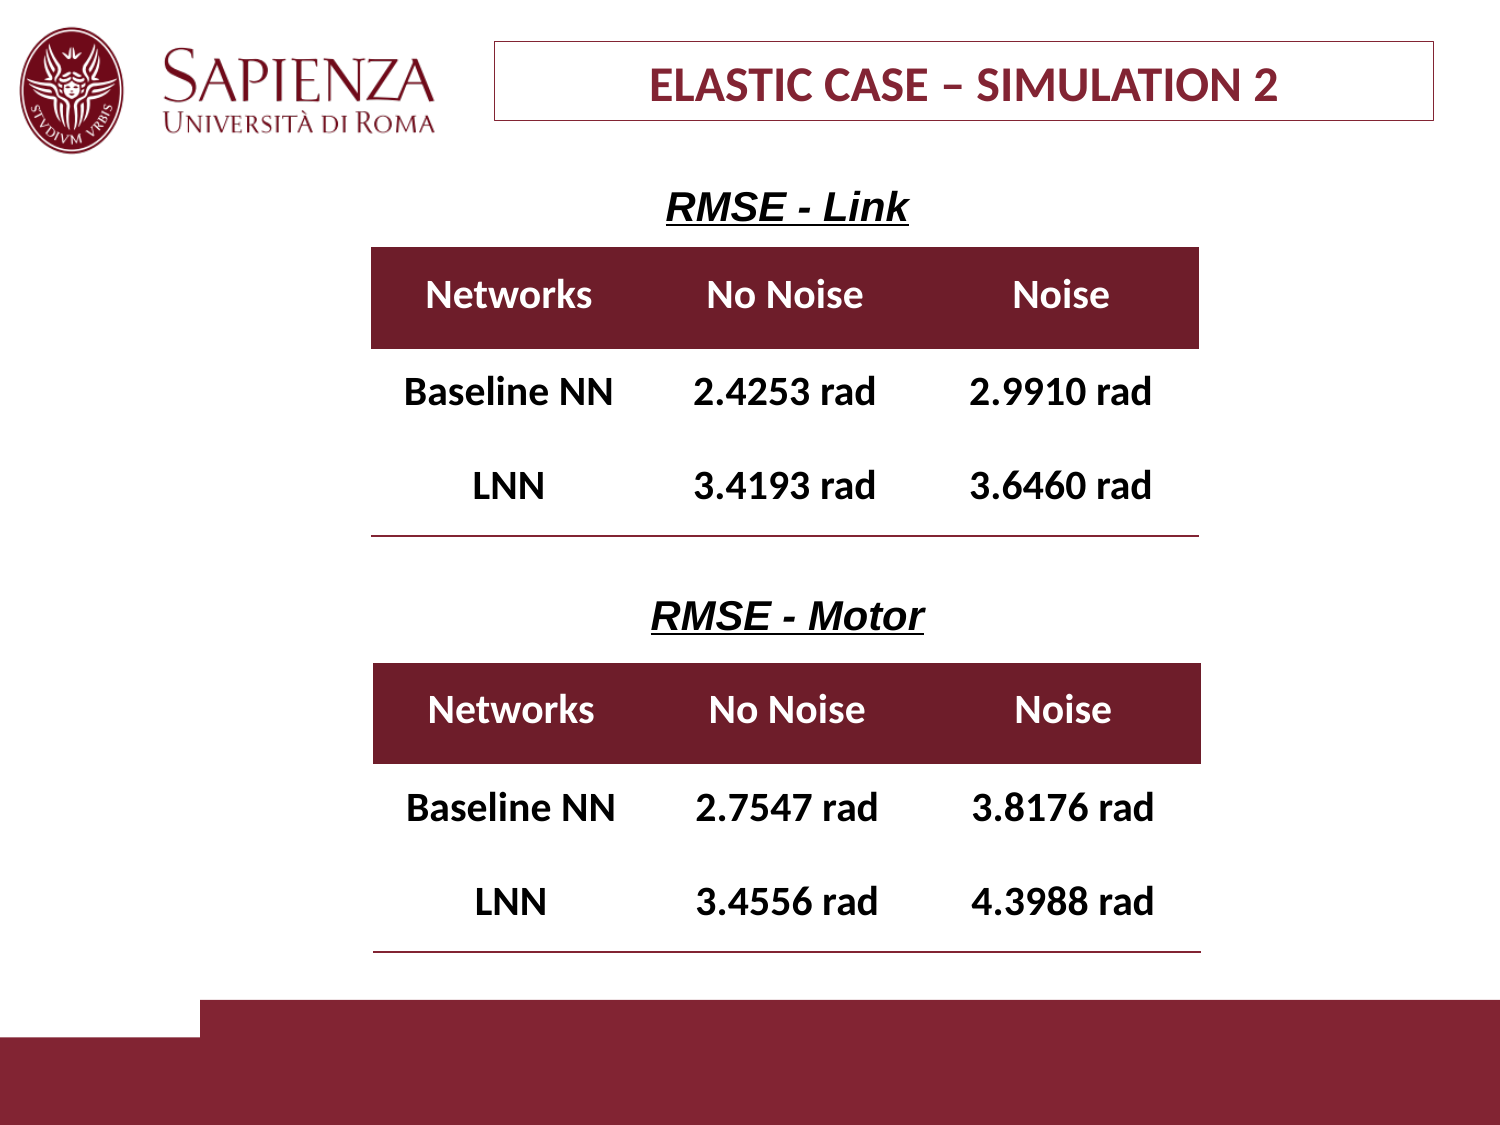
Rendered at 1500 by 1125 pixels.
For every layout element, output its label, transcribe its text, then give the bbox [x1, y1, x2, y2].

table_cell 3.8176 rad [925, 764, 1201, 858]
table_header Networks [371, 247, 647, 349]
text_box RMSE - Motor [408, 581, 1167, 646]
table_cell 3.4193 rad [647, 442, 923, 535]
table_cell 2.9910 rad [923, 349, 1199, 442]
table_header No Noise [649, 663, 925, 764]
table_cell Baseline NN [373, 764, 649, 858]
table_header Networks [373, 663, 649, 764]
table_cell 2.4253 rad [647, 349, 923, 442]
text_box ELASTIC CASE – SIMULATION 2 [494, 41, 1434, 121]
table_cell 3.6460 rad [923, 442, 1199, 535]
table_cell 2.7547 rad [649, 764, 925, 858]
table_header Noise [923, 247, 1199, 349]
text_box RMSE - Link [408, 172, 1167, 238]
table_cell Baseline NN [371, 349, 647, 442]
table_header No Noise [647, 247, 923, 349]
table_cell 4.3988 rad [925, 858, 1201, 951]
table_cell 3.4556 rad [649, 858, 925, 951]
table_header Noise [925, 663, 1201, 764]
table_cell LNN [373, 858, 649, 951]
table_cell LNN [371, 442, 647, 535]
